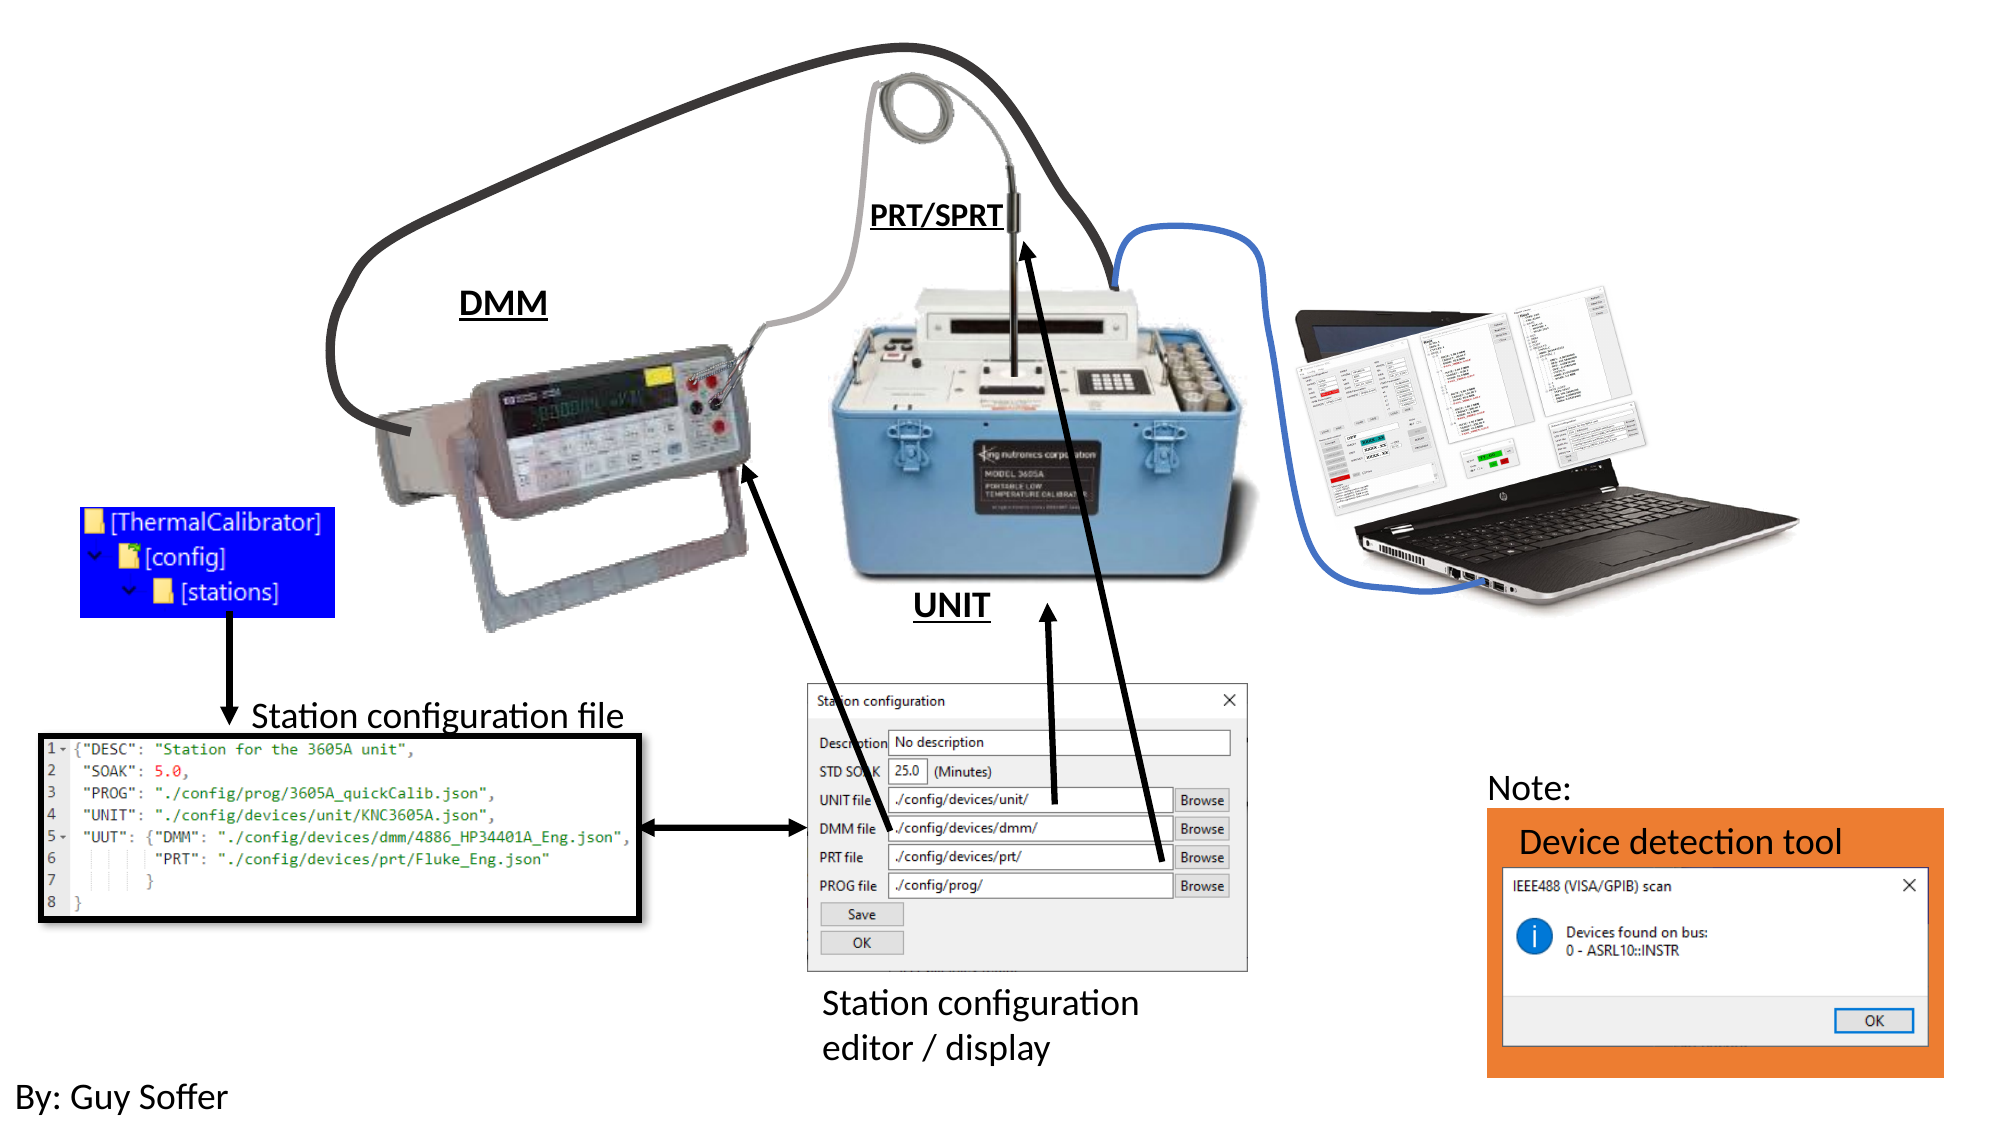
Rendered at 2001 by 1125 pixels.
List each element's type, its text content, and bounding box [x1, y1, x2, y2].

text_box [742, 462, 891, 831]
picture [44, 738, 636, 917]
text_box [1047, 596, 1055, 805]
text_box Station configuration editor / display [807, 973, 1223, 1076]
picture [80, 507, 330, 618]
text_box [330, 47, 1817, 633]
text_box Note: [1472, 755, 1888, 816]
text_box By: Guy Soffer [0, 1064, 256, 1125]
text_box Device detection tool [1504, 816, 1875, 867]
text_box Station configuration file [236, 683, 653, 743]
text_box [1483, 805, 1947, 1081]
picture [1502, 867, 1929, 1047]
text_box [1023, 240, 1163, 862]
picture [807, 683, 1248, 973]
